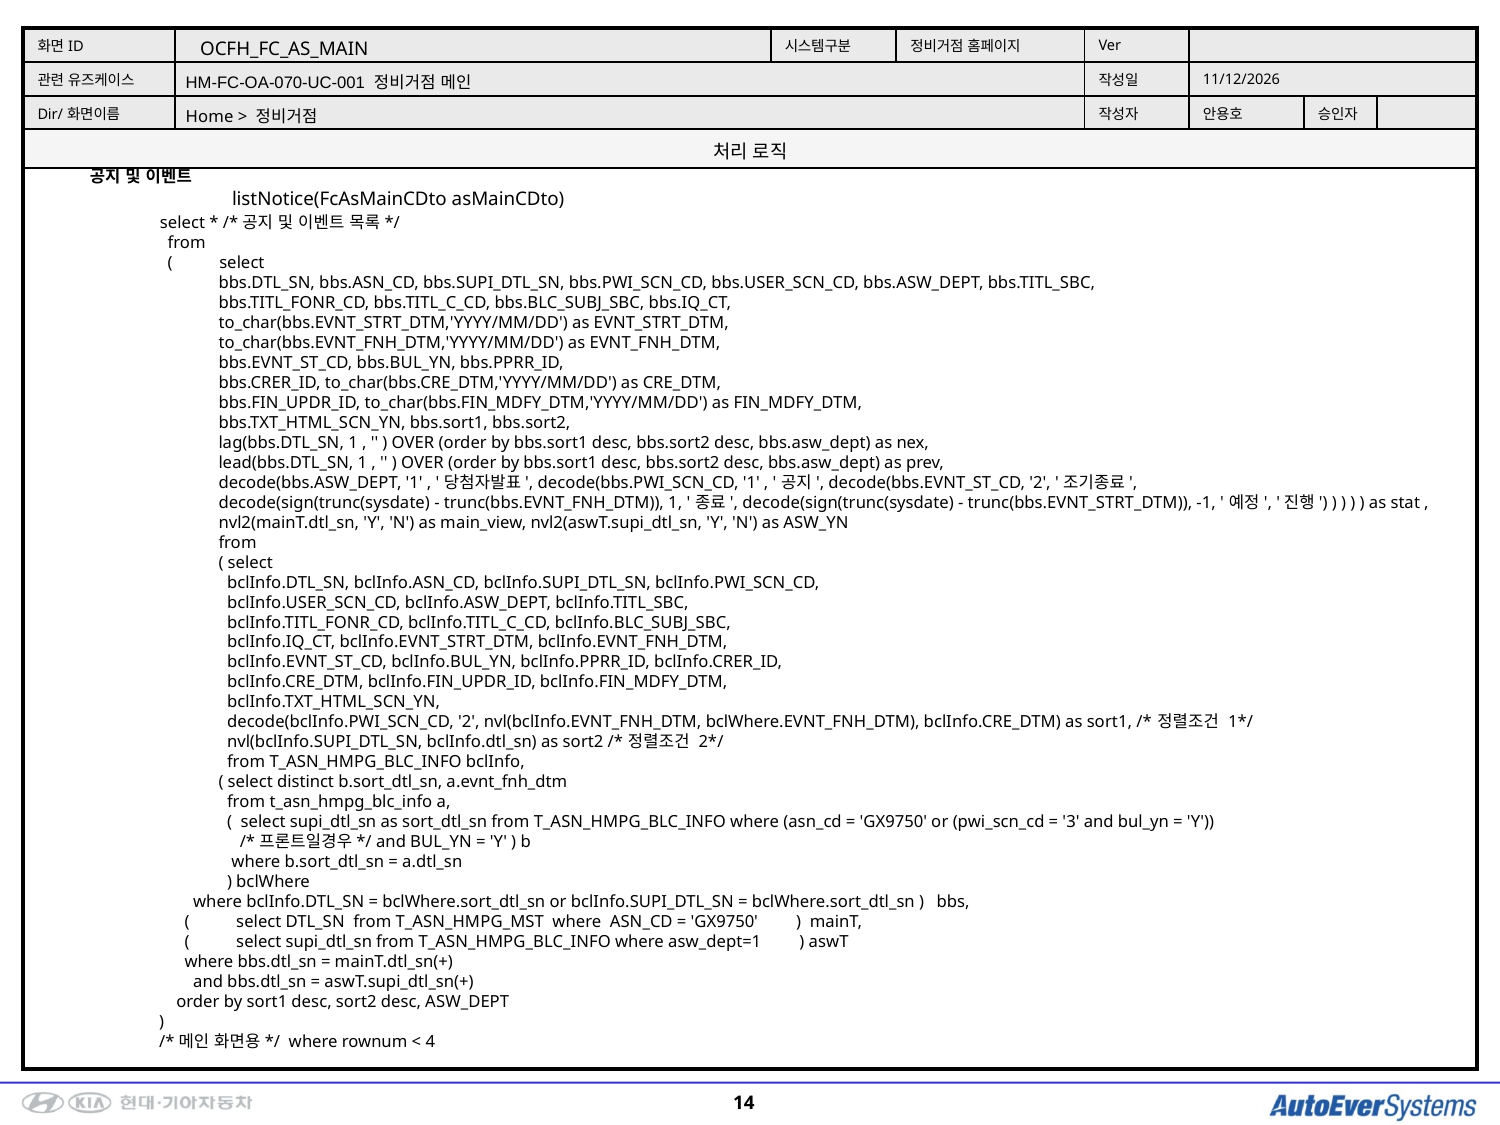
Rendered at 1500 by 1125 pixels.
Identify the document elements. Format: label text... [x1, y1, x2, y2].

text_box Home > 정비거점 [172, 101, 761, 133]
text_box 공지 및 이벤트 listNotice(FcAsMainCDto asMainCDto) select * /*공지 및 이벤트 목록*/ from ( select bbs.DTL_SN, bbs.ASN_CD, bbs.SUPI_DTL_SN, bbs.PWI_SCN_CD, bbs.USER_SCN_CD, bbs.ASW_DEPT, bbs.TITL_SBC, bbs.TITL_FONR_CD, bbs.TITL_C_CD, bbs.BLC_SUBJ_SBC, bbs.IQ_CT, to_char(bbs.EVNT_STRT_DTM,'YYYY/MM/DD') as EVNT_STRT_DTM, to_char(bbs.EVNT_FNH_DTM,'YYYY/MM/DD') as EVNT_FNH_DTM, bbs.EVNT_ST_CD, bbs.BUL_YN, bbs.PPRR_ID, bbs.CRER_ID, to_char(bbs.CRE_DTM,'YYYY/MM/DD') as CRE_DTM, bbs.FIN_UPDR_ID, to_char(bbs.FIN_MDFY_DTM,'YYYY/MM/DD') as FIN_MDFY_DTM, bbs.TXT_HTML_SCN_YN, bbs.sort1, bbs.sort2, lag(bbs.DTL_SN, 1 , '' ) OVER (order by bbs.sort1 desc, bbs.sort2 desc, bbs.asw_dept) as nex, lead(bbs.DTL_SN, 1 , '' ) OVER (order by bbs.sort1 desc, bbs.sort2 desc, bbs.asw_dept) as prev, decode(bbs.ASW_DEPT, '1' , '당첨자발표', decode(bbs.PWI_SCN_CD, '1' , '공지', decode(bbs.EVNT_ST_CD, '2', '조기종료', decode(sign(trunc(sysdate) - trunc(bbs.EVNT_FNH_DTM)), 1, '종료', decode(sign(trunc(sysdate) - trunc(bbs.EVNT_STRT_DTM)), -1, '예정', '진행') ) ) ) ) as stat , nvl2(mainT.dtl_sn, 'Y', 'N') as main_view, nvl2(aswT.supi_dtl_sn, 'Y', 'N') as ASW_YN from ( select bclInfo.DTL_SN, bclInfo.ASN_CD, bclInfo.SUPI_DTL_SN, bclInfo.PWI_SCN_CD, bclInfo.USER_SCN_CD, bclInfo.ASW_DEPT, bclInfo.TITL_SBC, bclInfo.TITL_FONR_CD, bclInfo.TITL_C_CD, bclInfo.BLC_SUBJ_SBC, bclInfo.IQ_CT, bclInfo.EVNT_STRT_DTM, bclInfo.EVNT_FNH_DTM, bclInfo.EVNT_ST_CD, bclInfo.BUL_YN, bclInfo.PPRR_ID, bclInfo.CRER_ID, bclInfo.CRE_DTM, bclInfo.FIN_UPDR_ID, bclInfo.FIN_MDFY_DTM, bclInfo.TXT_HTML_SCN_YN, decode(bclInfo.PWI_SCN_CD, '2', nvl(bclInfo.EVNT_FNH_DTM, bclWhere.EVNT_FNH_DTM), bclInfo.CRE_DTM) as sort1, /*정렬조건 1*/ nvl(bclInfo.SUPI_DTL_SN, bclInfo.dtl_sn) as sort2 /*정렬조건 2*/ from T_ASN_HMPG_BLC_INFO bclInfo, ( select distinct b.sort_dtl_sn, a.evnt_fnh_dtm from t_asn_hmpg_blc_info a, ( select supi_dtl_sn as sort_dtl_sn from T_ASN_HMPG_BLC_INFO where (asn_cd = 'GX9750' or (pwi_scn_cd = '3' and bul_yn = 'Y')) /*프론트일경우*/ and BUL_YN = 'Y' ) b where b.sort_dtl_sn = a.dtl_sn ) bclWhere where bclInfo.DTL_SN = bclWhere.sort_dtl_sn or bclInfo.SUPI_DTL_SN = bclWhere.sort_dtl_sn ) bbs, ( select DTL_SN from T_ASN_HMPG_MST where ASN_CD = 'GX9750' ) mainT, ( select supi_dtl_sn from T_ASN_HMPG_BLC_INFO where asw_dept=1 ) aswT where bbs.dtl_sn = mainT.dtl_sn(+) and bbs.dtl_sn = aswT.supi_dtl_sn(+) order by sort1 desc, sort2 desc, ASW_DEPT ) /*메인 화면용*/ where rownum < 4 [68, 160, 1447, 1058]
picture [14, 1090, 255, 1114]
text_box OCFH_FC_AS_MAIN [185, 31, 384, 67]
text_box HM-FC-OA-070-UC-001 정비거점 메인 [172, 67, 761, 100]
picture [1263, 1085, 1481, 1125]
